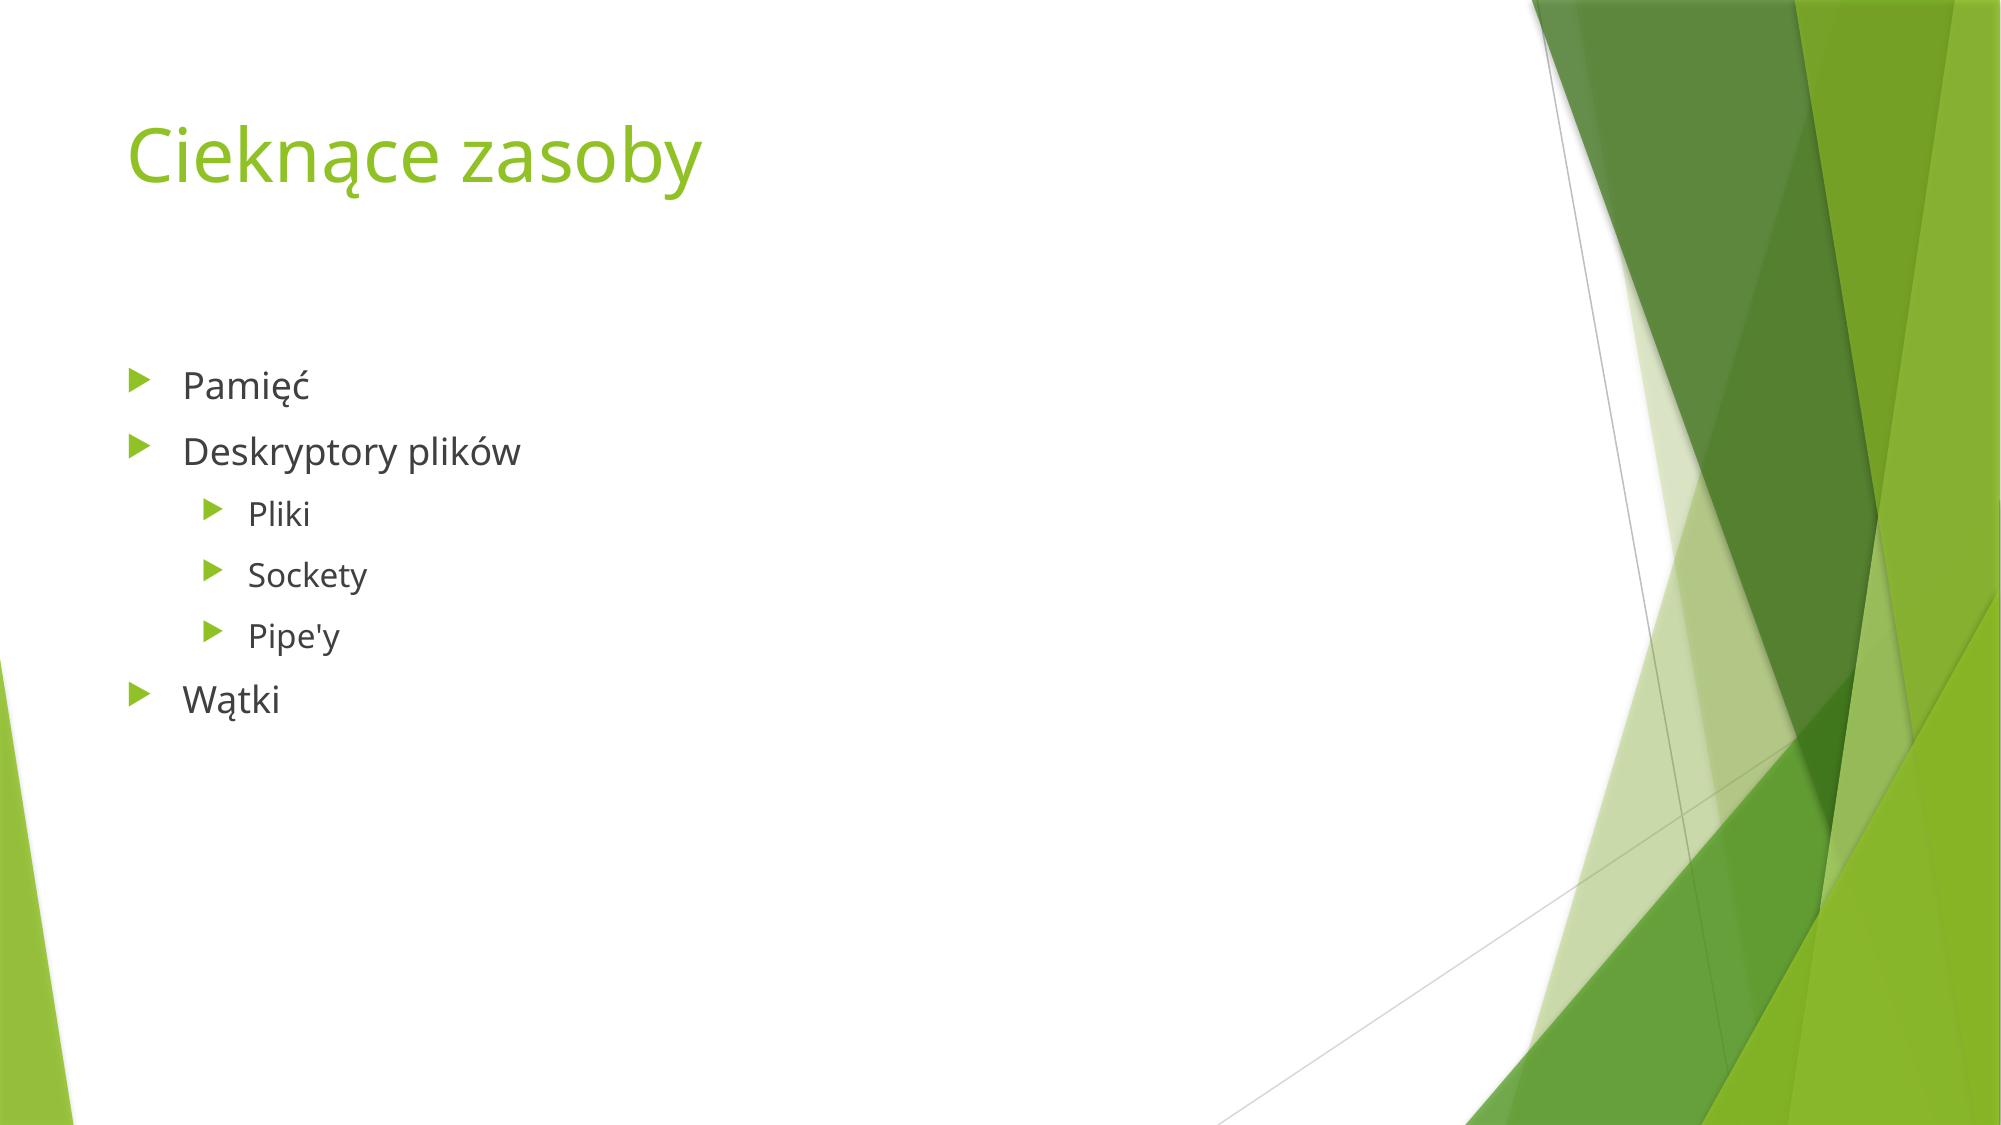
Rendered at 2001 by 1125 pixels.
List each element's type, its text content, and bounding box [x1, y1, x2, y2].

list Pamięć Deskryptory plików Pliki Sockety Pipe'y Wątki [111, 354, 1522, 992]
title Cieknące zasoby [111, 99, 1522, 317]
